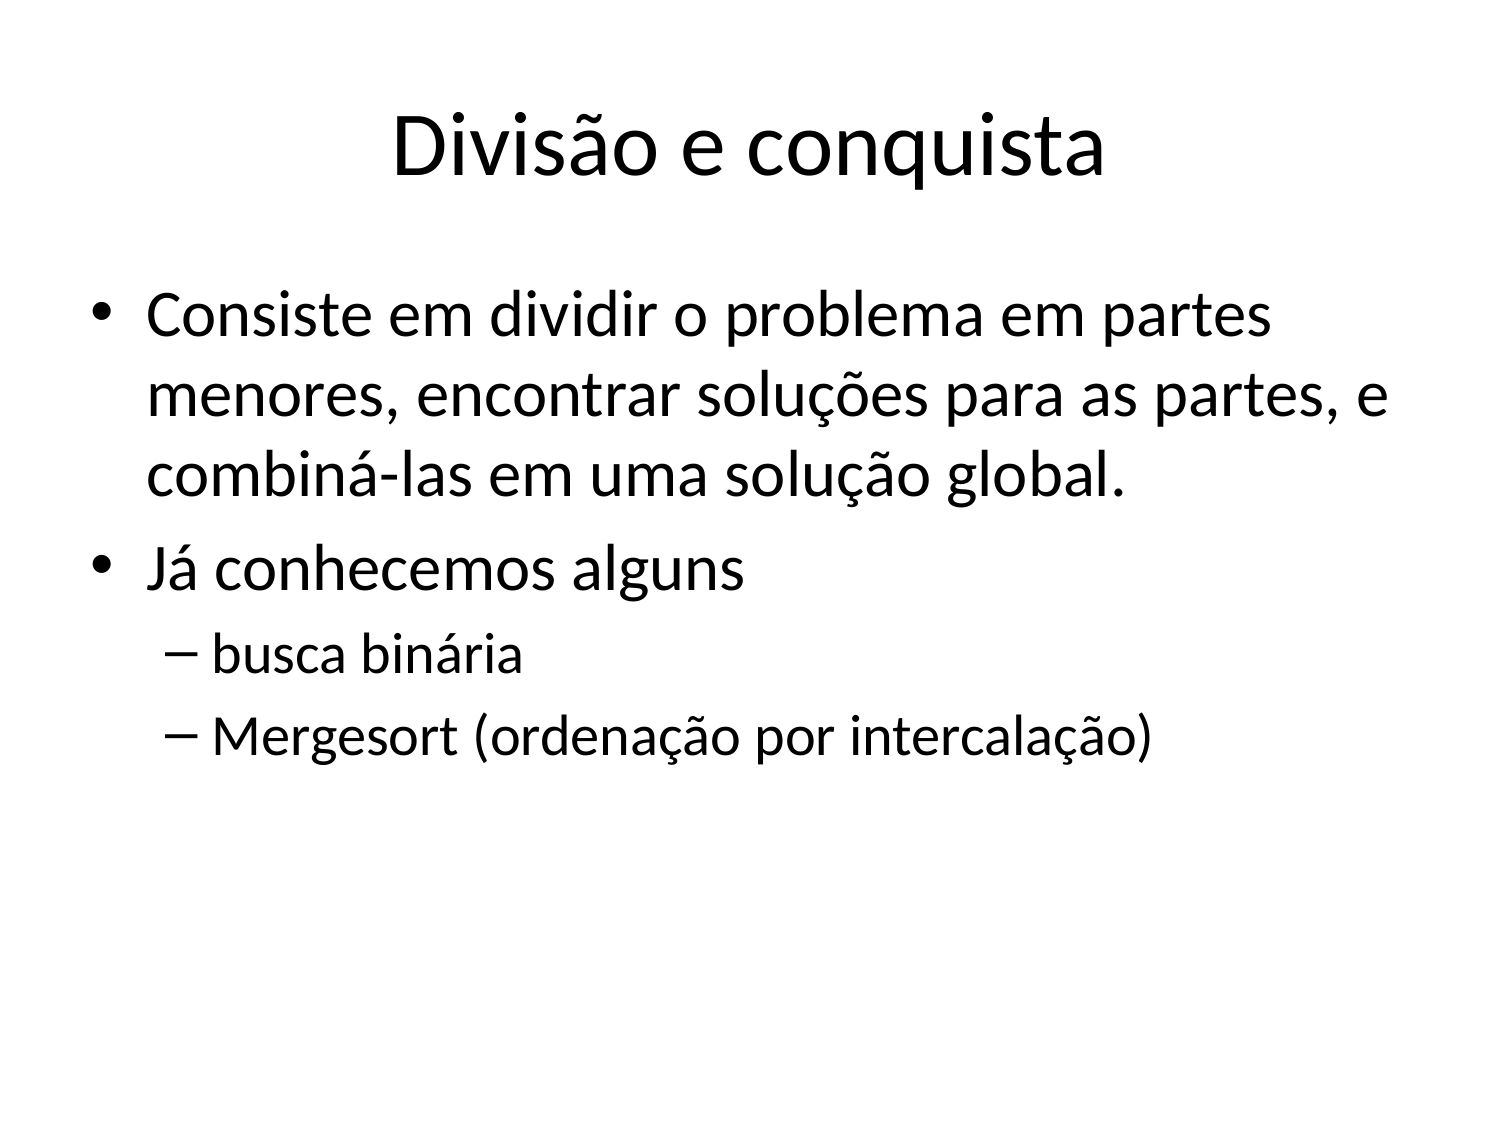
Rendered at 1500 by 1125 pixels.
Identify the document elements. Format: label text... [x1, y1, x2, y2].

title Divisão e conquista [75, 45, 1425, 233]
list Consiste em dividir o problema em partes menores, encontrar soluções para as partes, e combiná-las em uma solução global. Já conhecemos alguns busca binária Mergesort (ordenação por intercalação) [75, 262, 1425, 1005]
